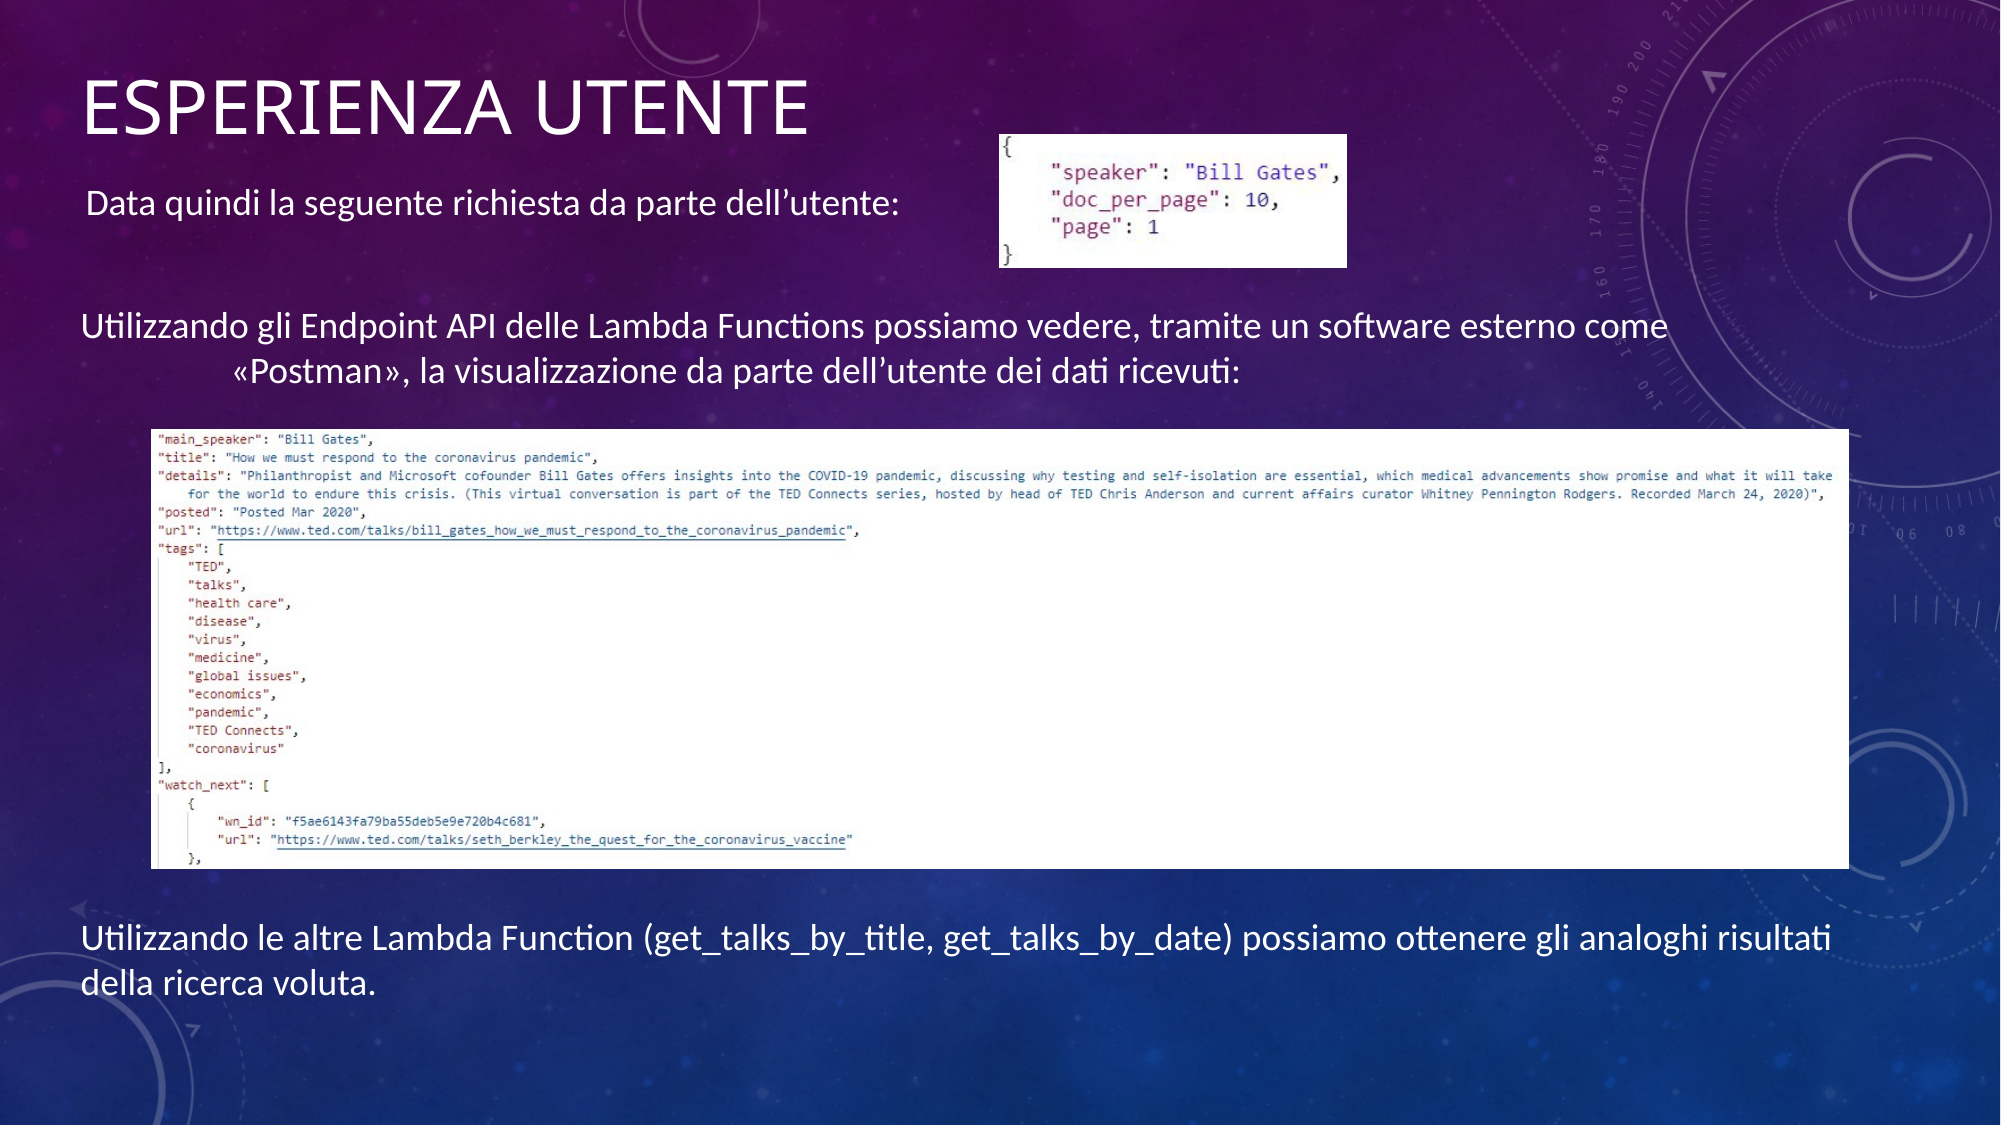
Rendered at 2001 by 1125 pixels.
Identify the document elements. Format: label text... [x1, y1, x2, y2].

text_box Data quindi la seguente richiesta da parte dell’utente: [71, 170, 917, 276]
text_box Utilizzando gli Endpoint API delle Lambda Functions possiamo vedere, tramite un software esterno come «Postman», la visualizzazione da parte dell’utente dei dati ricevuti: [65, 293, 1728, 399]
picture [0, 0, 2001, 1125]
title Esperienza utente [65, 0, 1728, 225]
text_box Utilizzando le altre Lambda Function (get_talks_by_title, get_talks_by_date) possiamo ottenere gli analoghi risultati della ricerca voluta. [65, 905, 1919, 1011]
